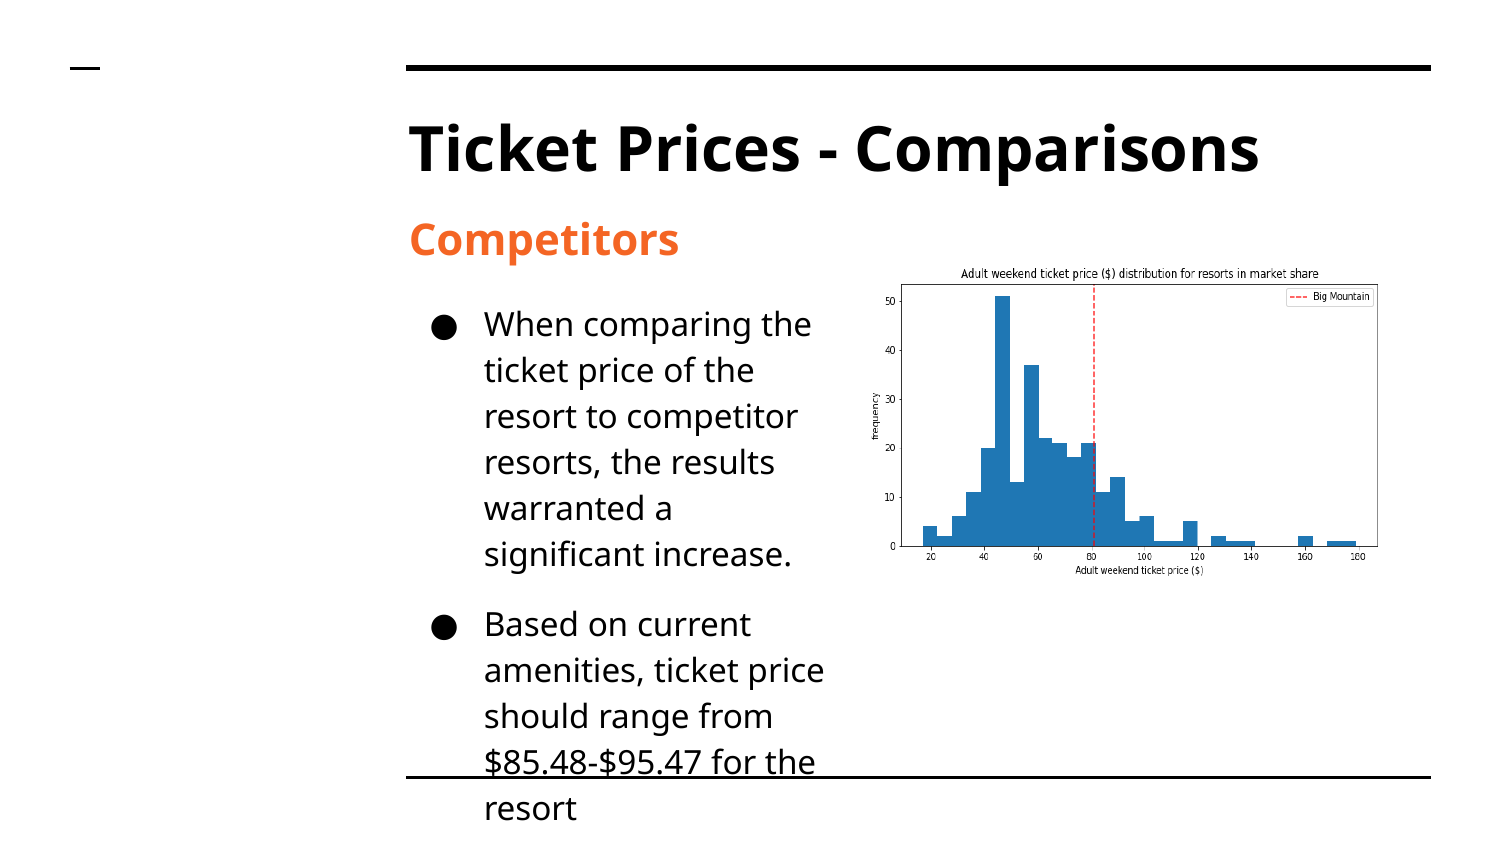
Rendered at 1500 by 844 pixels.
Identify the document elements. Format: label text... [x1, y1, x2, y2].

title Ticket Prices - Comparisons [393, 94, 1431, 199]
picture [866, 261, 1383, 582]
list Competitors When comparing the ticket price of the resort to competitor resorts, the results warranted a significant increase. Based on current amenities, ticket price should range from $85.48-$95.47 for the resort [393, 188, 853, 756]
